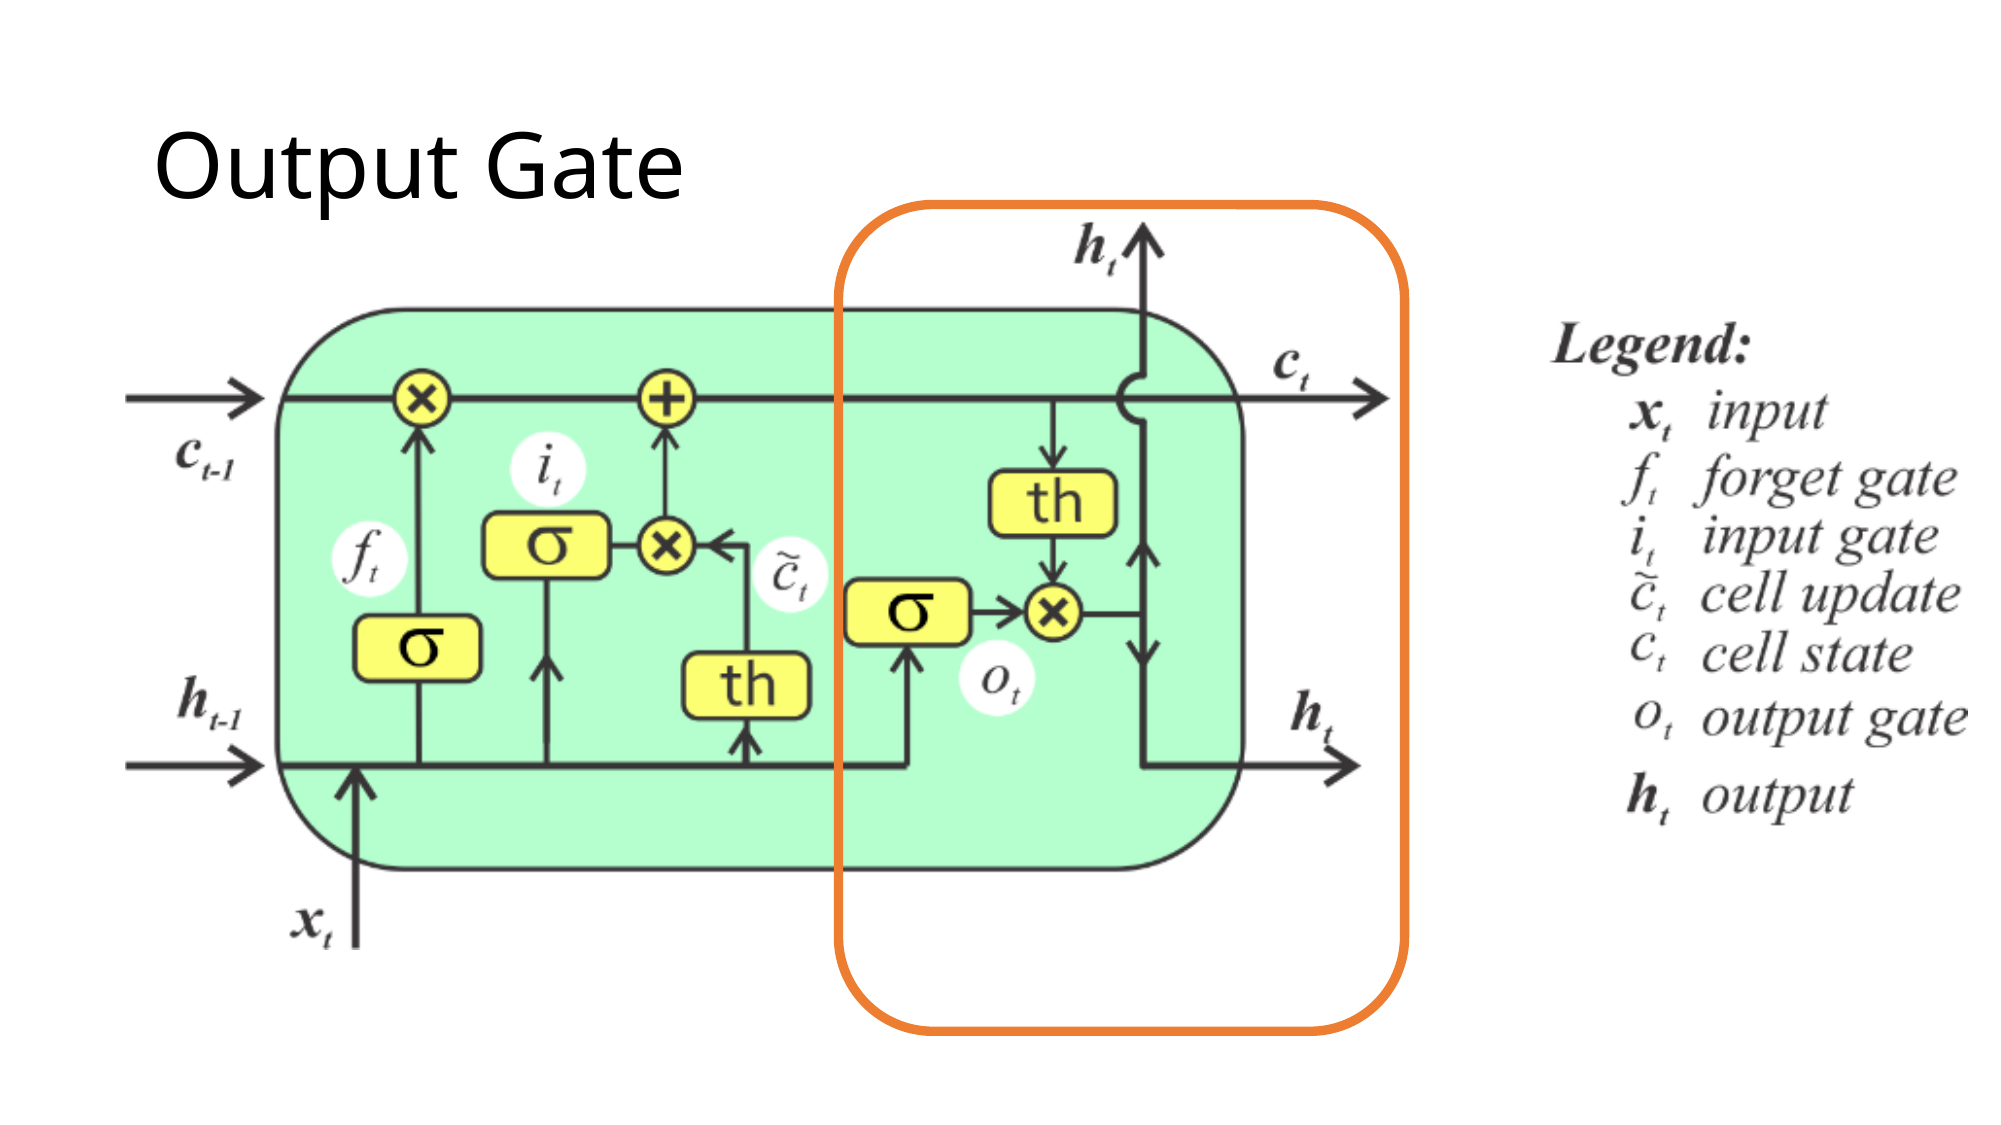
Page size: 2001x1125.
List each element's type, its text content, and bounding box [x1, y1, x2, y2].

text_box [838, 950, 1405, 1033]
title Output Gate [137, 59, 1863, 221]
picture [124, 221, 1968, 950]
